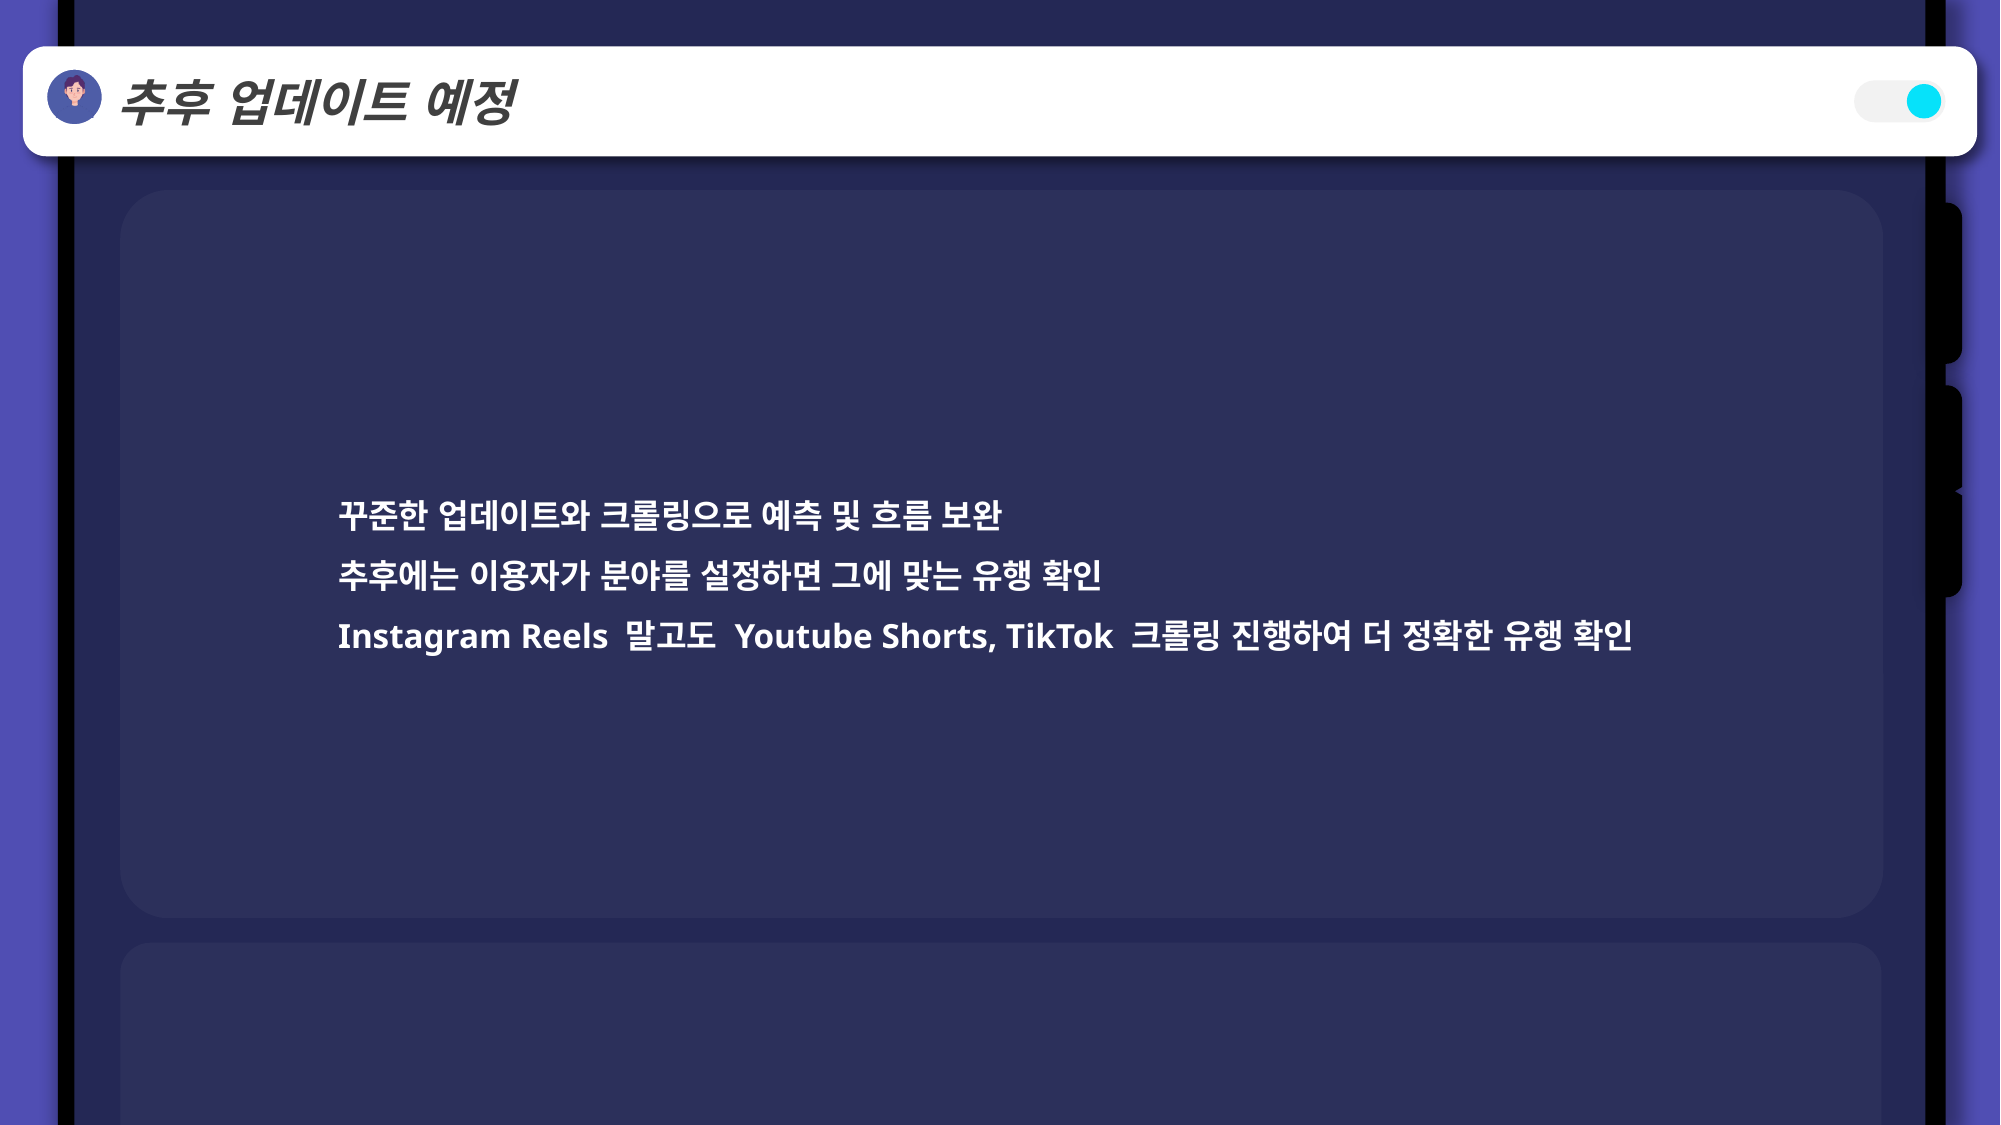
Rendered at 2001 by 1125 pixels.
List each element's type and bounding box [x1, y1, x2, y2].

text_box [22, 0, 1978, 1125]
